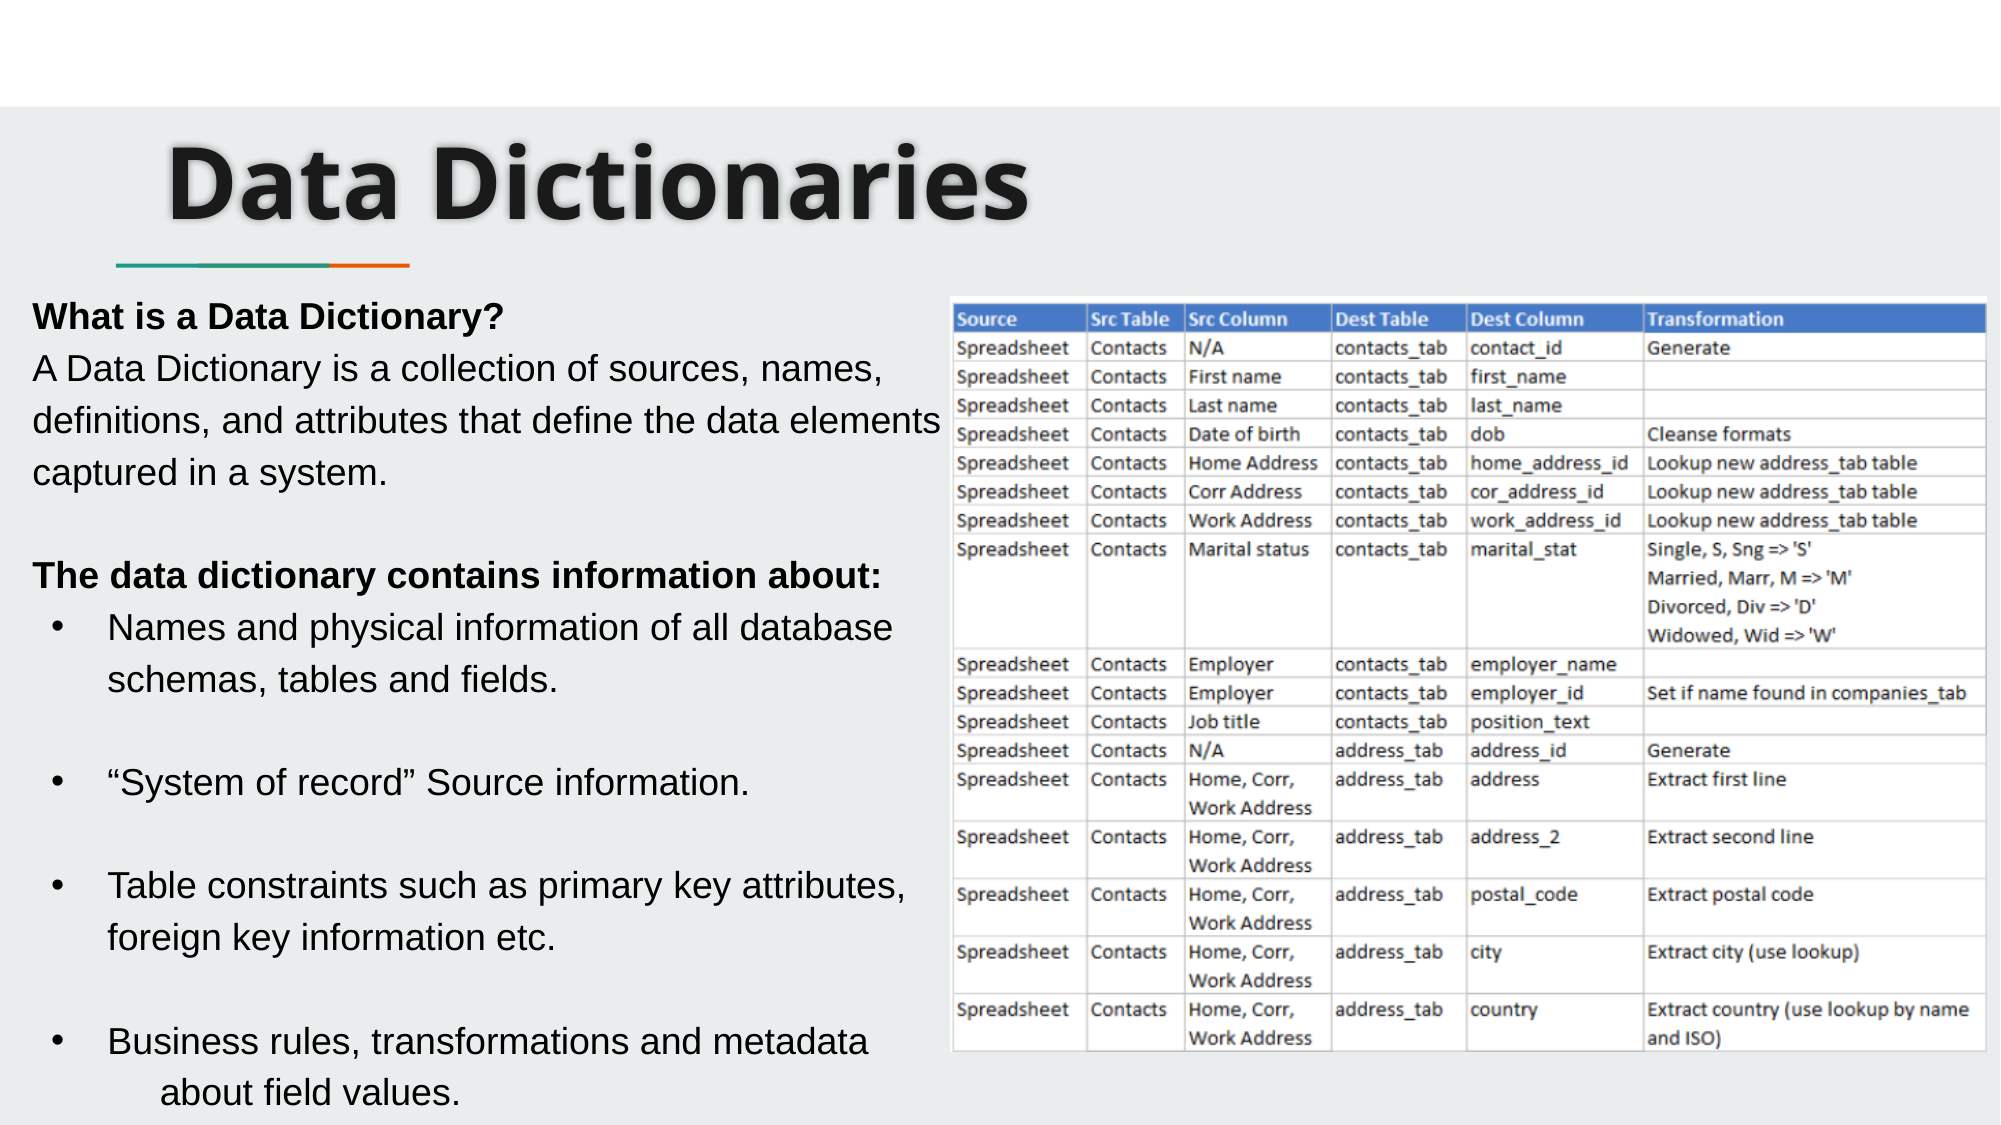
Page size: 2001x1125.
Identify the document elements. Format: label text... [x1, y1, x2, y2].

text_box What is a Data Dictionary? A Data Dictionary is a collection of sources, names, definitions, and attributes that define the data elements captured in a system. The data dictionary contains information about: Names and physical information of all database schemas, tables and fields. “System of record” Source information. Table constraints such as primary key attributes, foreign key information etc. Business rules, transformations and metadata about field values. [17, 270, 989, 1052]
title Data Dictionaries [149, 99, 1849, 260]
picture [950, 296, 1988, 1052]
